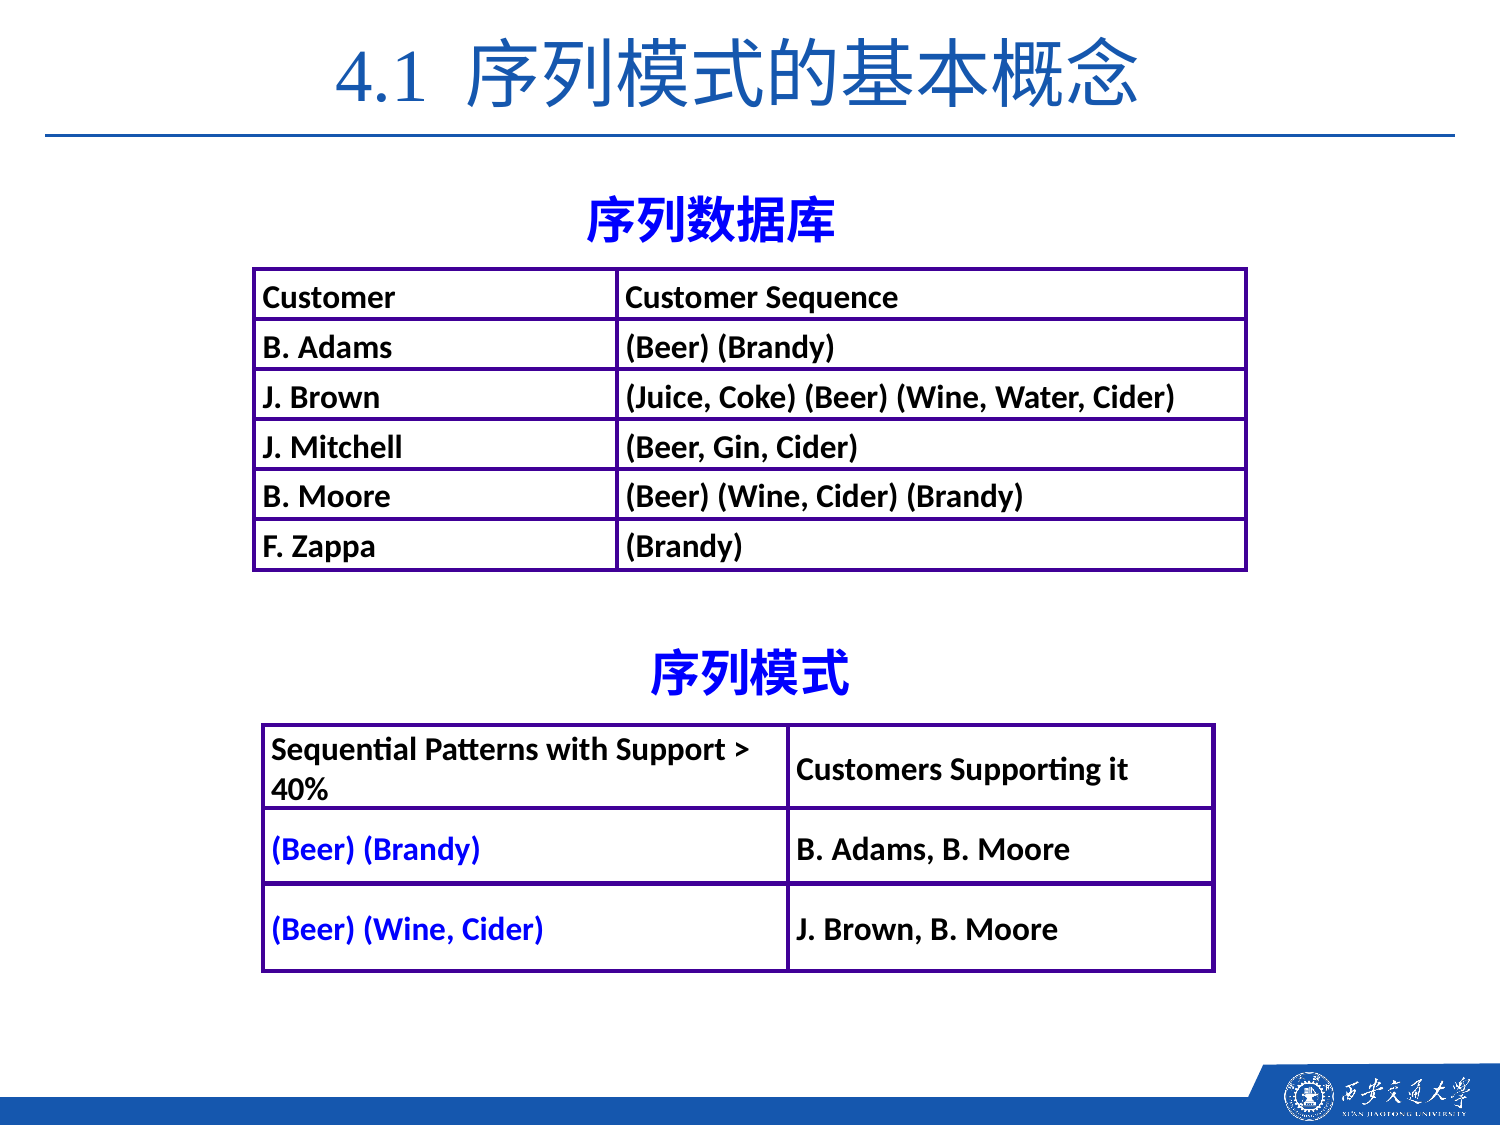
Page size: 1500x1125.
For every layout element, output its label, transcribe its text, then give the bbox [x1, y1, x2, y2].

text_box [254, 269, 1246, 571]
text_box 序列模式 [58, 619, 1442, 705]
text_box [262, 724, 1214, 972]
text_box 4.1 序列模式的基本概念 [135, 19, 1341, 124]
text_box 序列数据库 [19, 165, 1404, 251]
